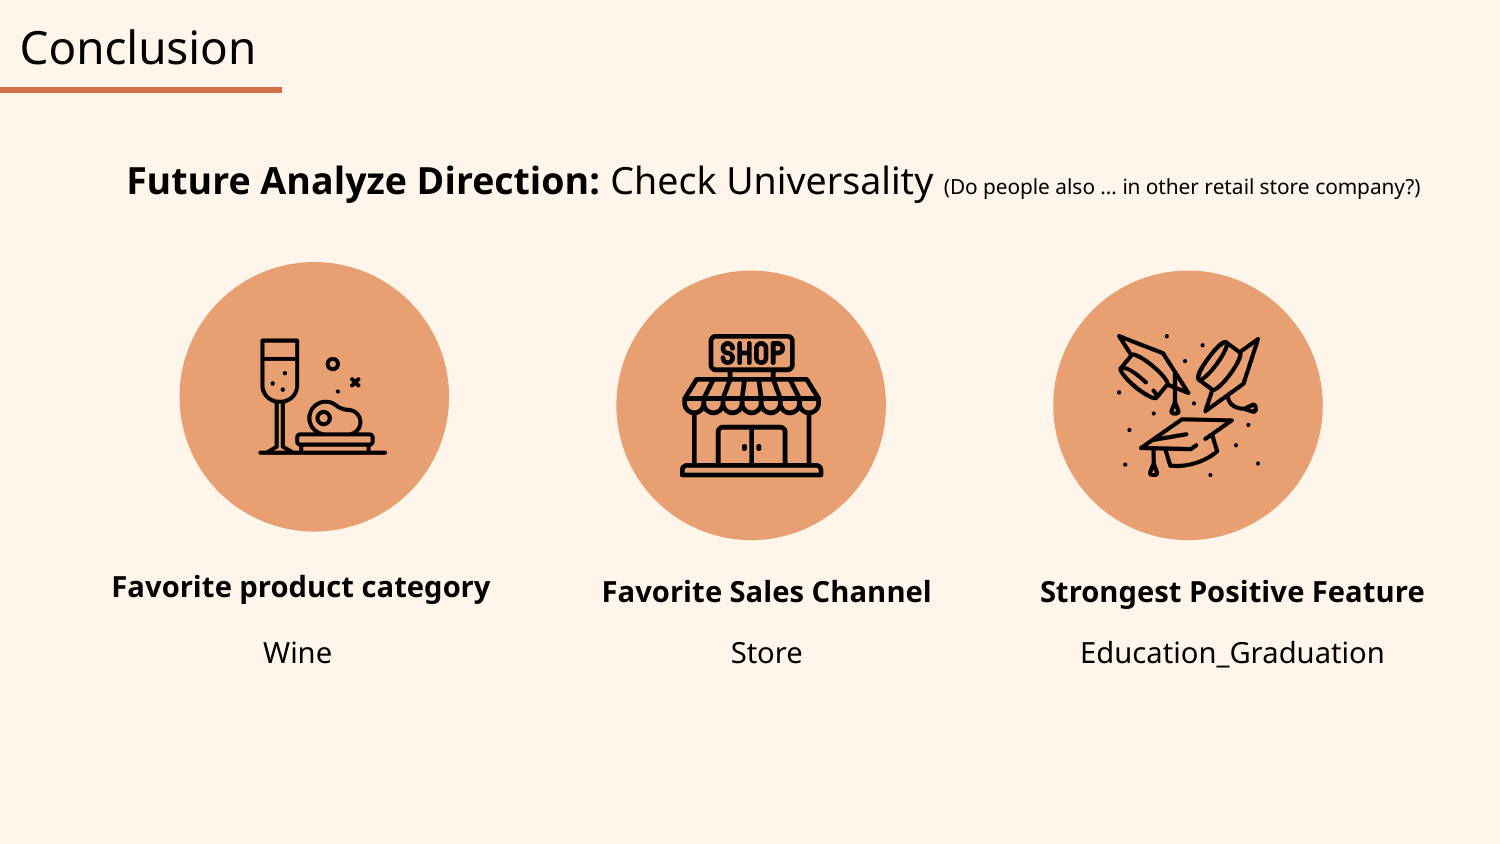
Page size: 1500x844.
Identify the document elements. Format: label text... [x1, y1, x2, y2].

text_box Education_Graduation [999, 619, 1466, 685]
text_box [0, 0, 1500, 844]
text_box Store [534, 619, 999, 685]
text_box Wine [68, 619, 534, 685]
text_box Favorite Sales Channel [534, 557, 999, 619]
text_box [179, 261, 450, 532]
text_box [1052, 270, 1323, 541]
text_box Future Analyze Direction: Check Universality (Do people also … in other retail store company?) [111, 142, 1437, 218]
text_box Strongest Positive Feature [999, 557, 1466, 619]
text_box Conclusion [4, 3, 868, 89]
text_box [616, 270, 887, 541]
text_box Favorite product category [68, 553, 535, 619]
